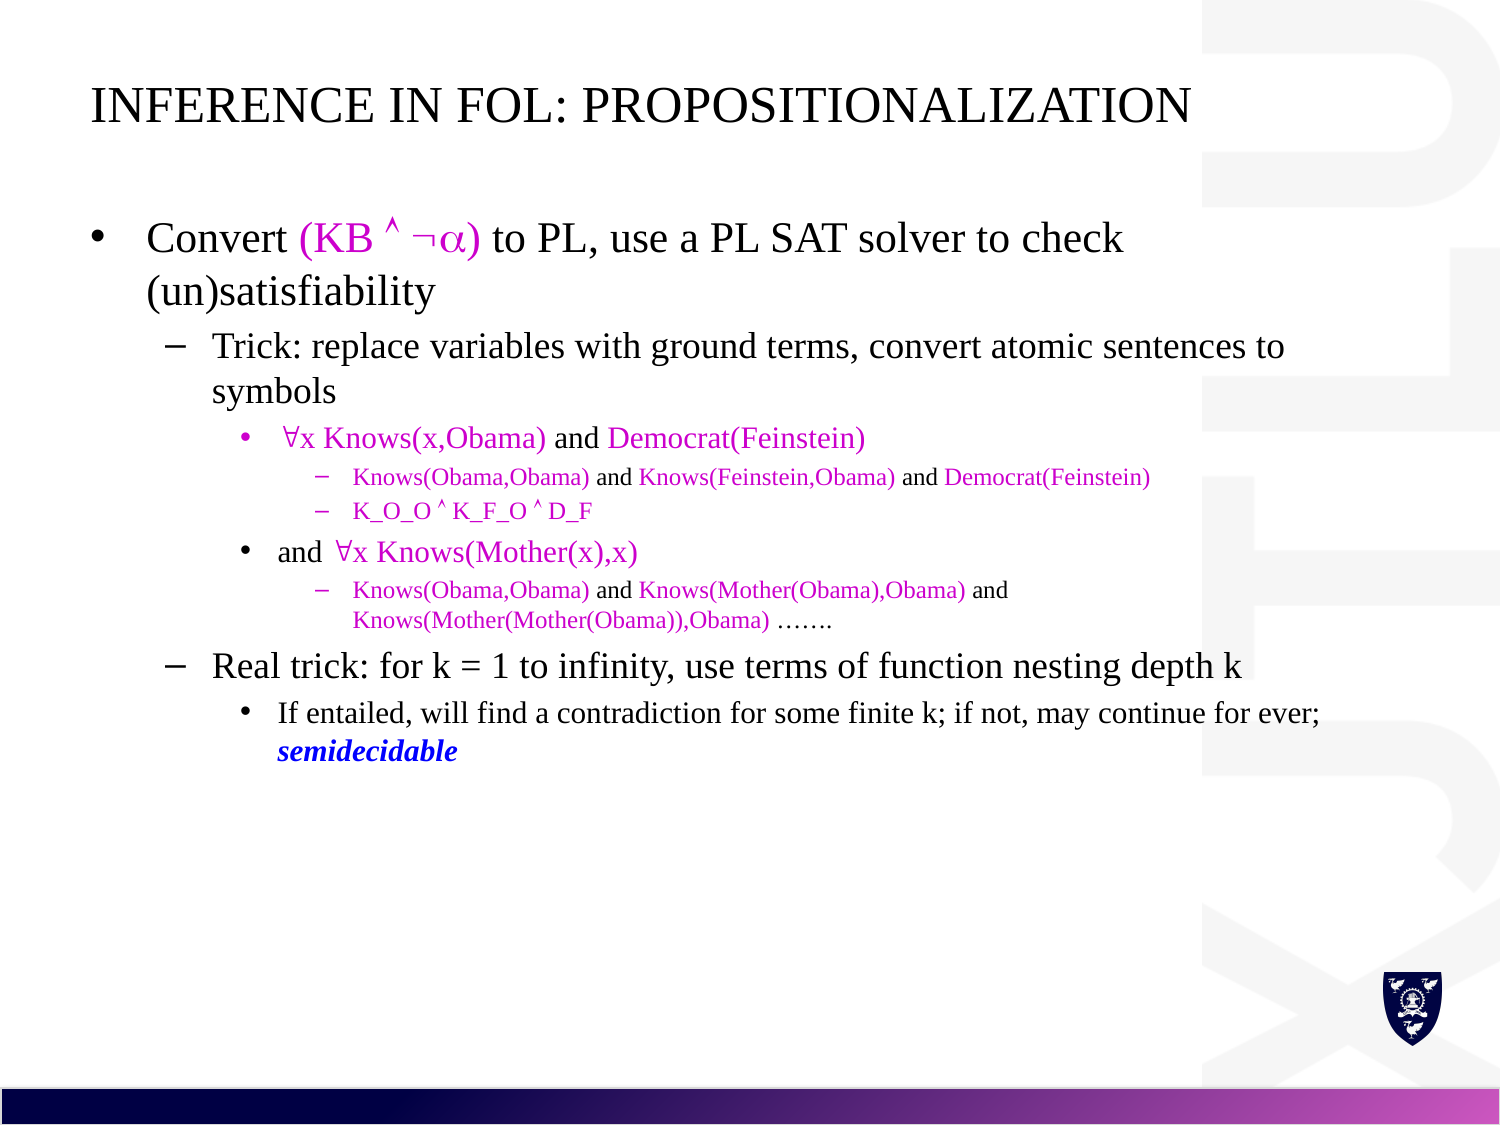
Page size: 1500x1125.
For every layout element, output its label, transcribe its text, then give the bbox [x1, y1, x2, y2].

picture [1383, 972, 1442, 1046]
list Convert (KB  ) to PL, use a PL SAT solver to check (un)satisfiability Trick: replace variables with ground terms, convert atomic sentences to symbols x Knows(x,Obama) and Democrat(Feinstein) Knows(Obama,Obama) and Knows(Feinstein,Obama) and Democrat(Feinstein) K_O_O  K_F_O  D_F and x Knows(Mother(x),x) Knows(Obama,Obama) and Knows(Mother(Obama),Obama) and Knows(Mother(Mother(Obama)),Obama) ……. Real trick: for k = 1 to infinity, use terms of function nesting depth k If entailed, will find a contradiction for some finite k; if not, may continue for ever; semidecidable [75, 201, 1425, 1005]
title Inference in FOL: Propositionalization [75, 45, 1425, 160]
